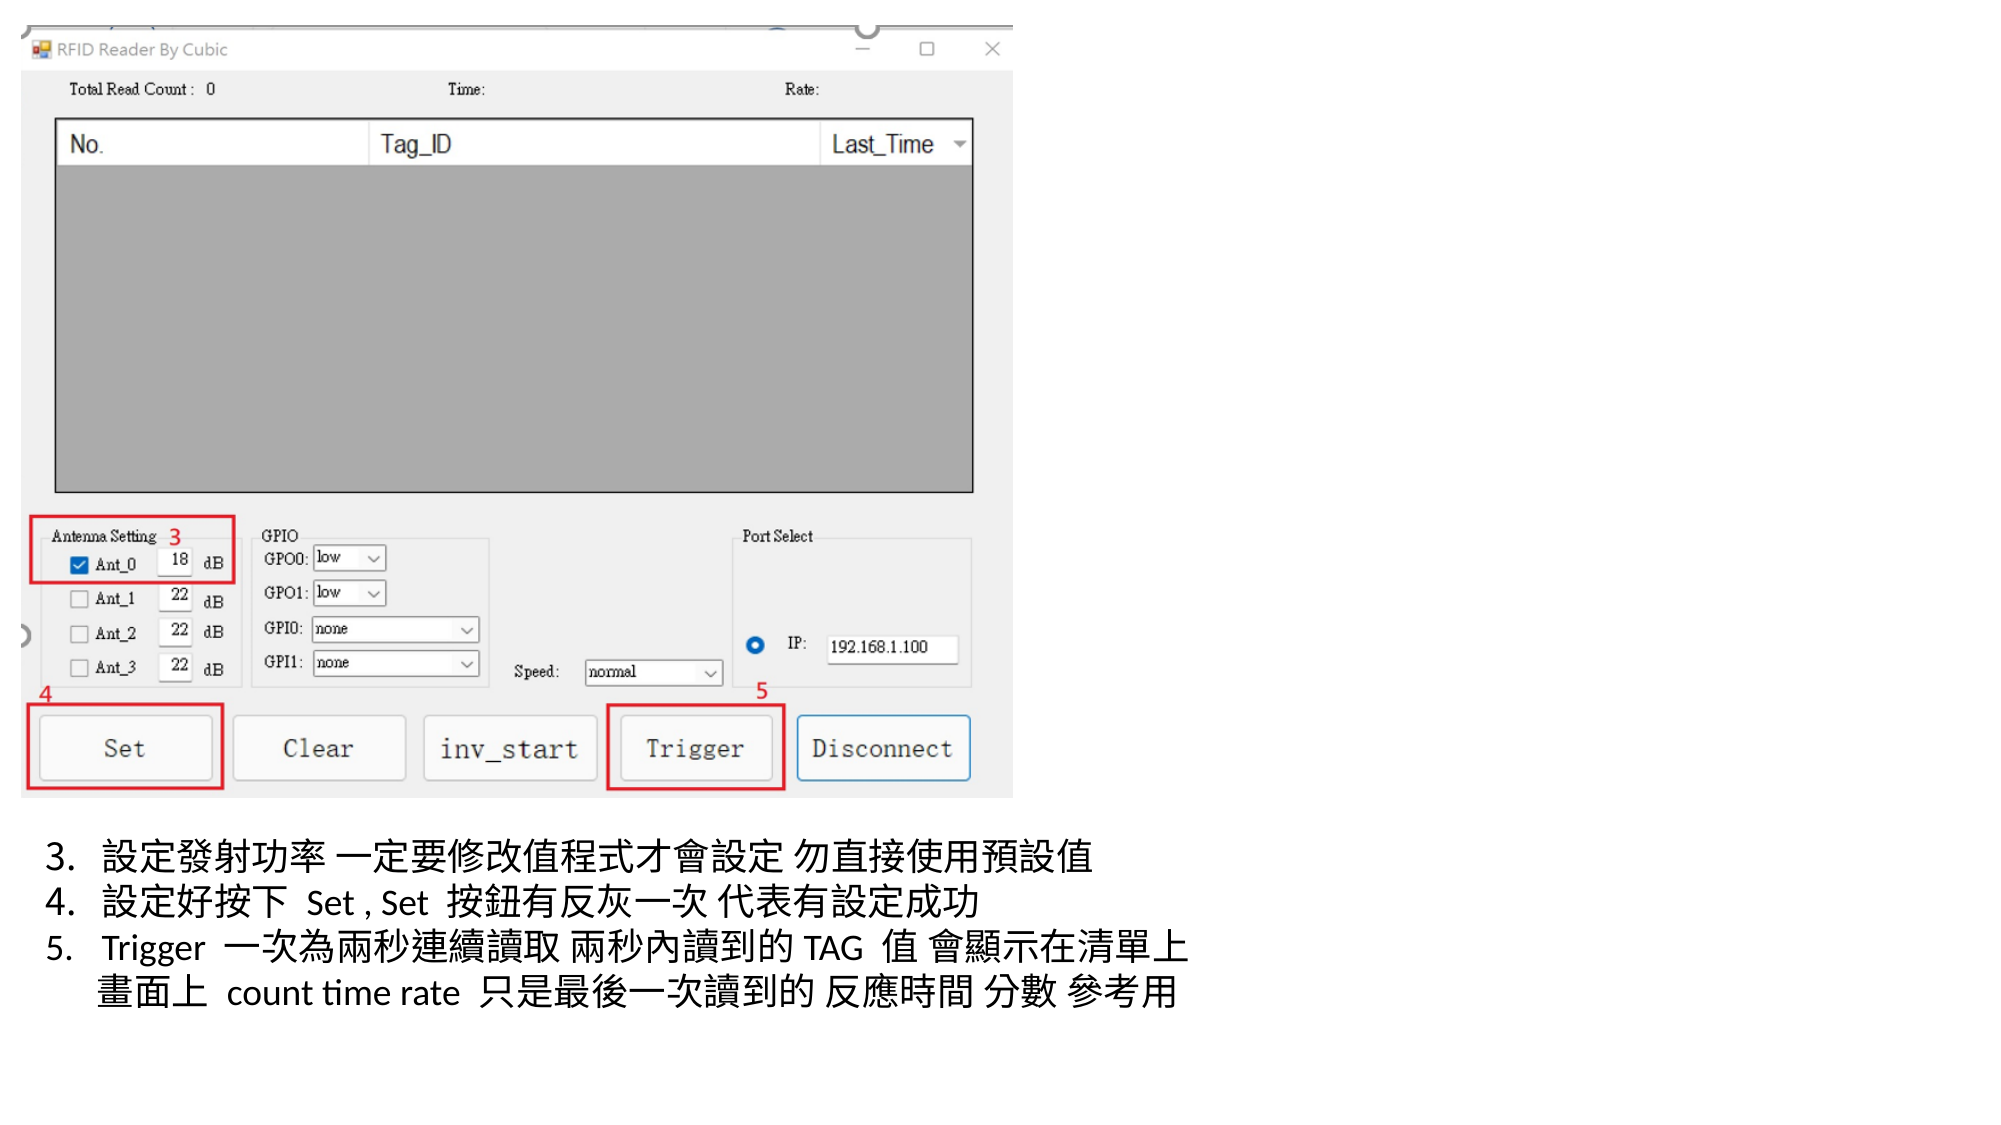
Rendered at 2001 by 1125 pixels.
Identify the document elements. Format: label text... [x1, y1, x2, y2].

picture [21, 25, 1013, 798]
text_box 設定發射功率 一定要修改值程式才會設定 勿直接使用預設值 設定好按下 Set , Set 按鈕有反灰一次 代表有設定成功 Trigger 一次為兩秒連續讀取 兩秒內讀到的TAG 值 會顯示在清單上 畫面上 count time rate 只是最後一次讀到的 反應時間 分數 參考用 [30, 825, 1319, 1021]
